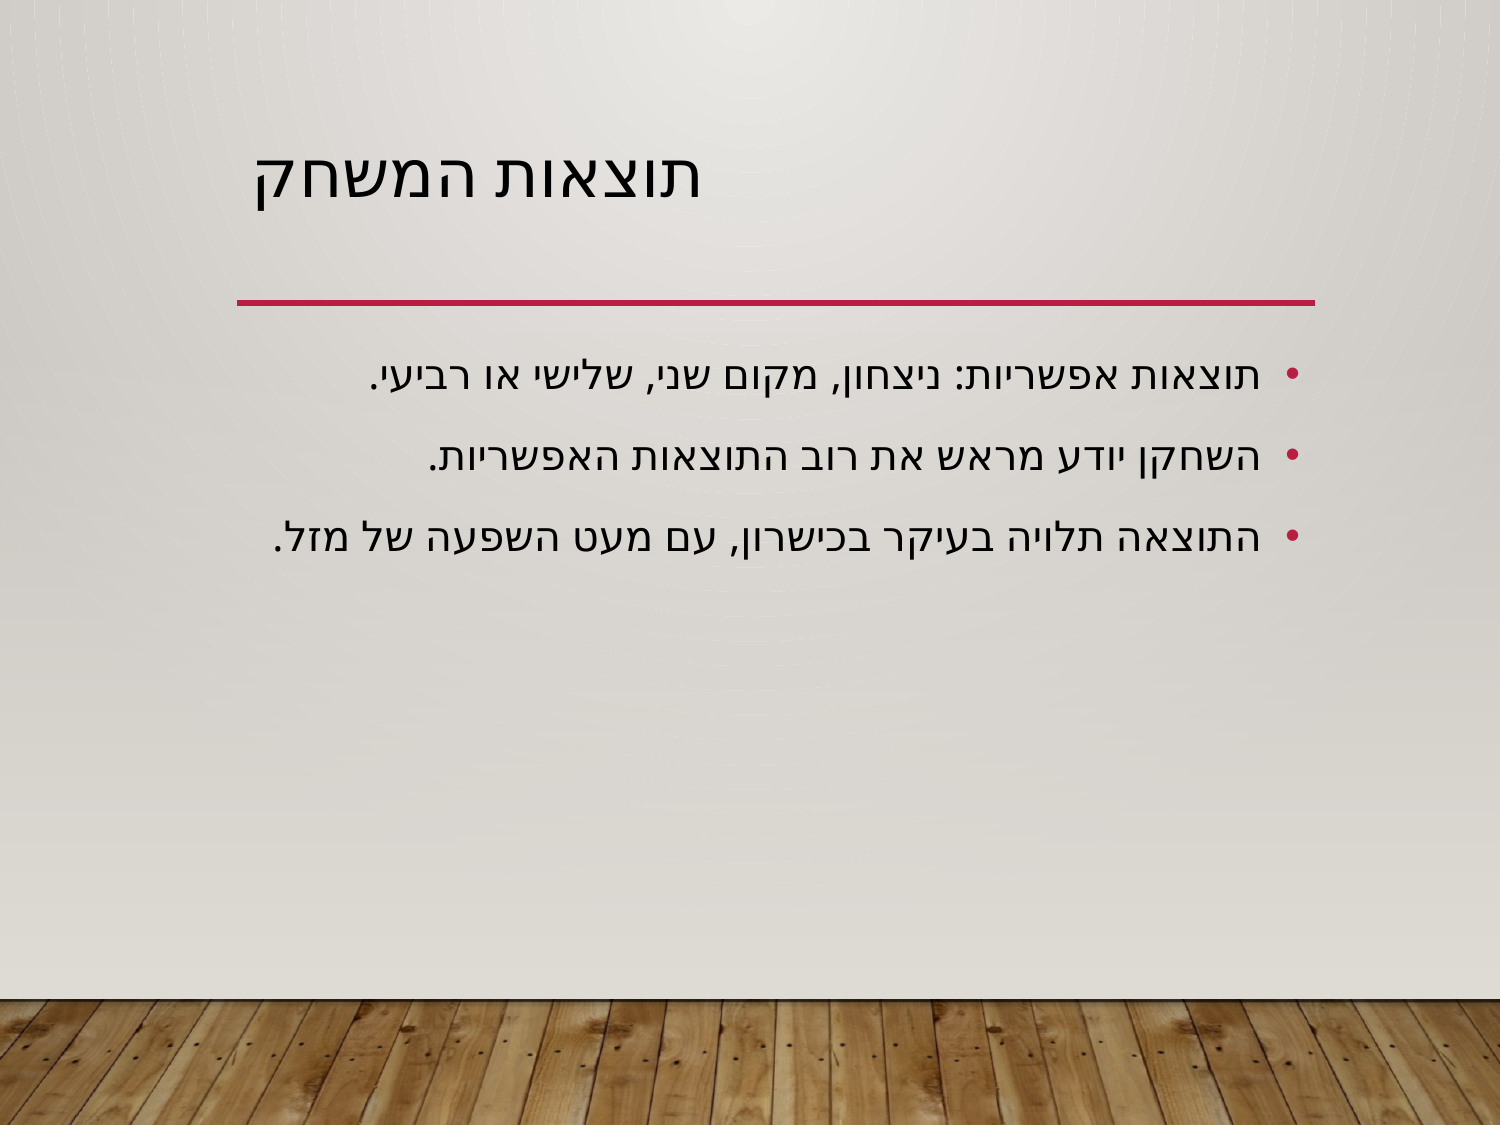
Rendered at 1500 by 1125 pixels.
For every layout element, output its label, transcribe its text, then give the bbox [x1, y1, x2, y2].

picture [0, 999, 1500, 1125]
list תוצאות אפשריות: ניצחון, מקום שני, שלישי או רביעי. השחקן יודע מראש את רוב התוצאות האפשריות. התוצאה תלויה בעיקר בכישרון, עם מעט השפעה של מזל. [236, 330, 1315, 897]
title תוצאות המשחק [236, 131, 1315, 305]
